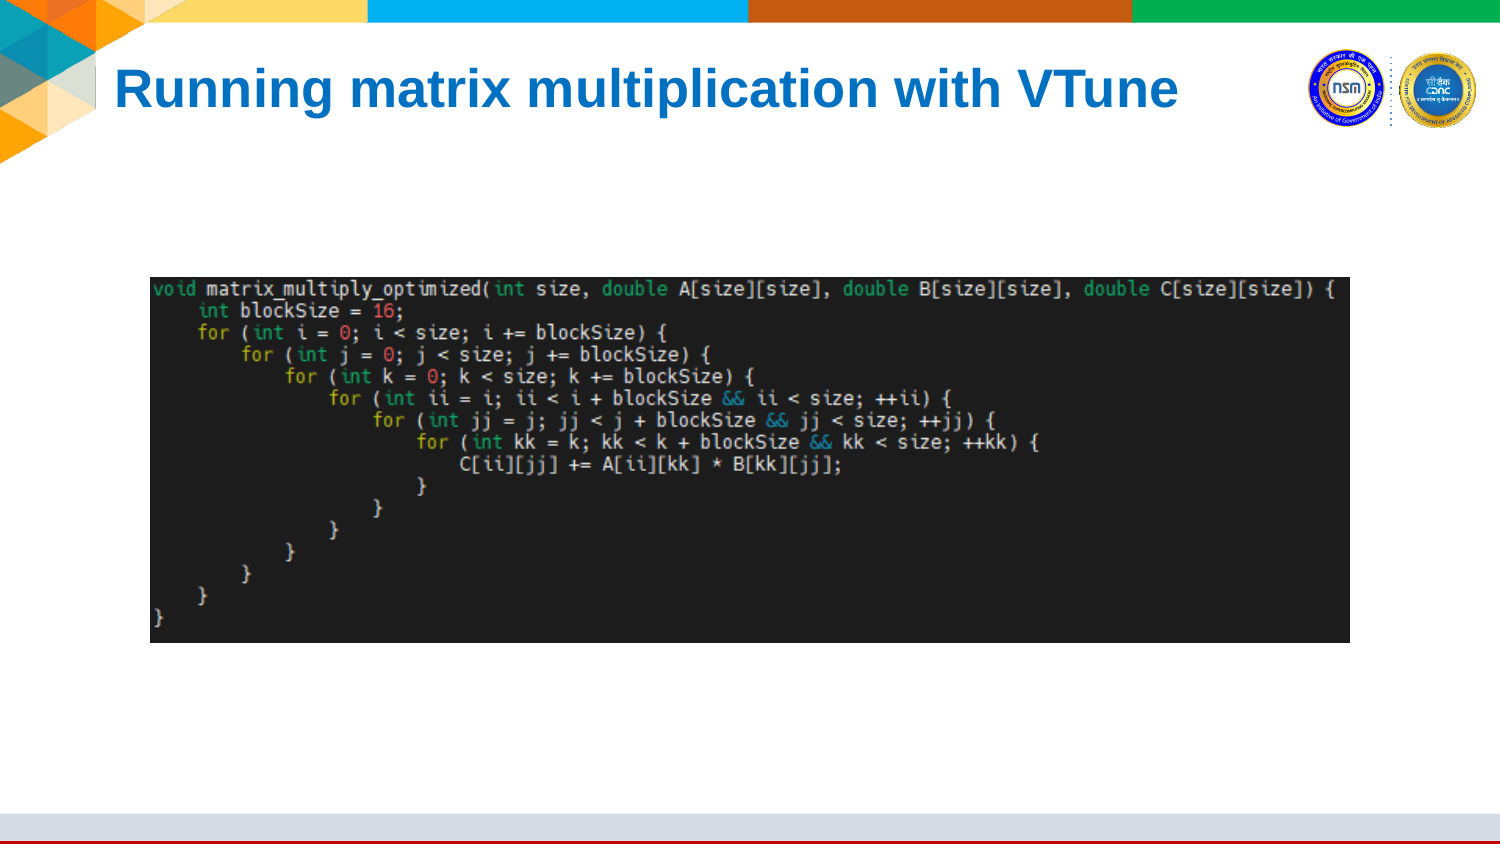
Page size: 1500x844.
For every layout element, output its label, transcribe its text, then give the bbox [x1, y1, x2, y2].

picture [1308, 49, 1385, 127]
picture [150, 277, 1350, 644]
picture [0, 0, 193, 164]
title Running matrix multiplication with VTune [103, 52, 1369, 129]
picture [1399, 52, 1476, 128]
